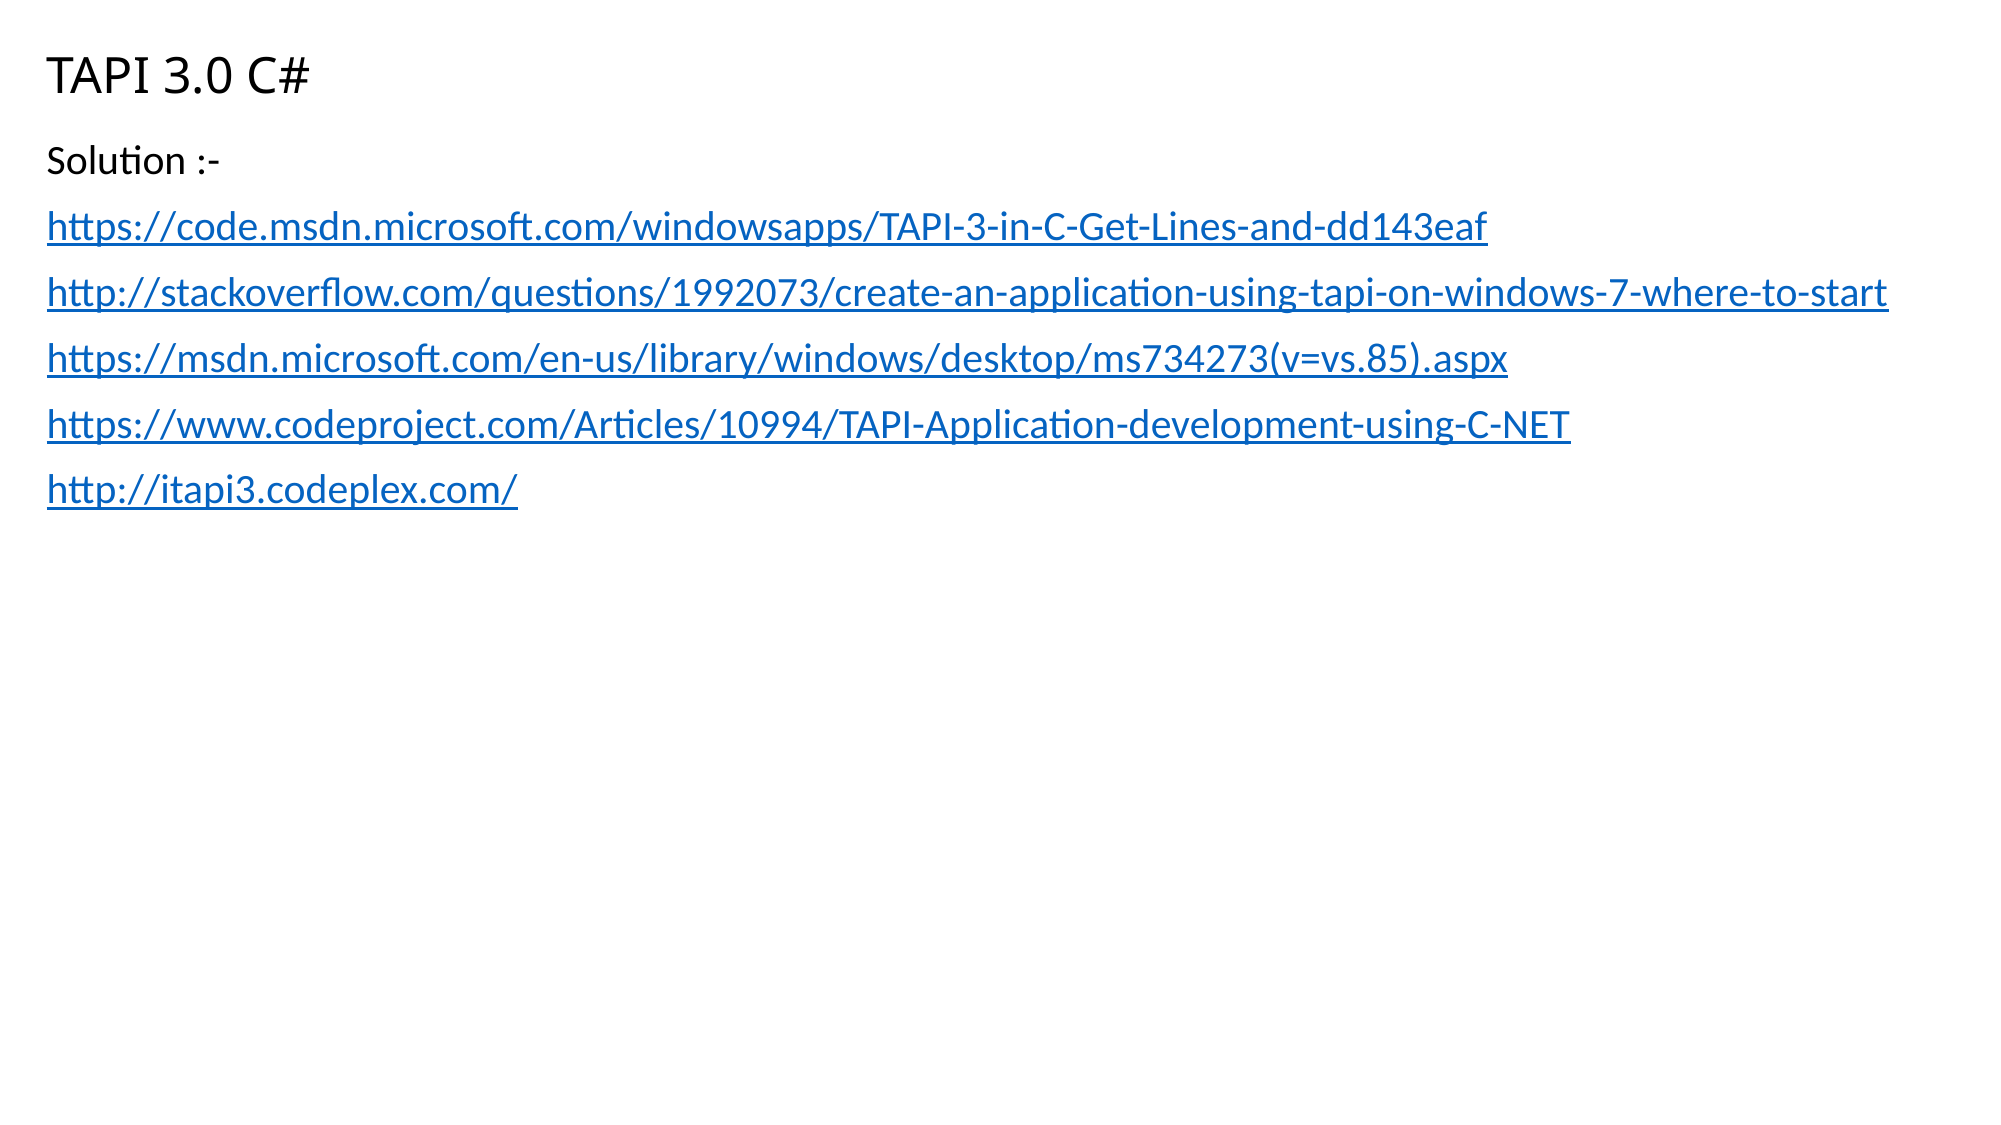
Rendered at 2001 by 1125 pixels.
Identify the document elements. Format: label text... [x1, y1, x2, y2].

title TAPI 3.0 C# [31, 23, 1980, 130]
list Solution :- https://code.msdn.microsoft.com/windowsapps/TAPI-3-in-C-Get-Lines-and-dd143eaf http://stackoverflow.com/questions/1992073/create-an-application-using-tapi-on-windows-7-where-to-start https://msdn.microsoft.com/en-us/library/windows/desktop/ms734273(v=vs.85).aspx https://www.codeproject.com/Articles/10994/TAPI-Application-development-using-C-NET http://itapi3.codeplex.com/ [31, 130, 1980, 1125]
